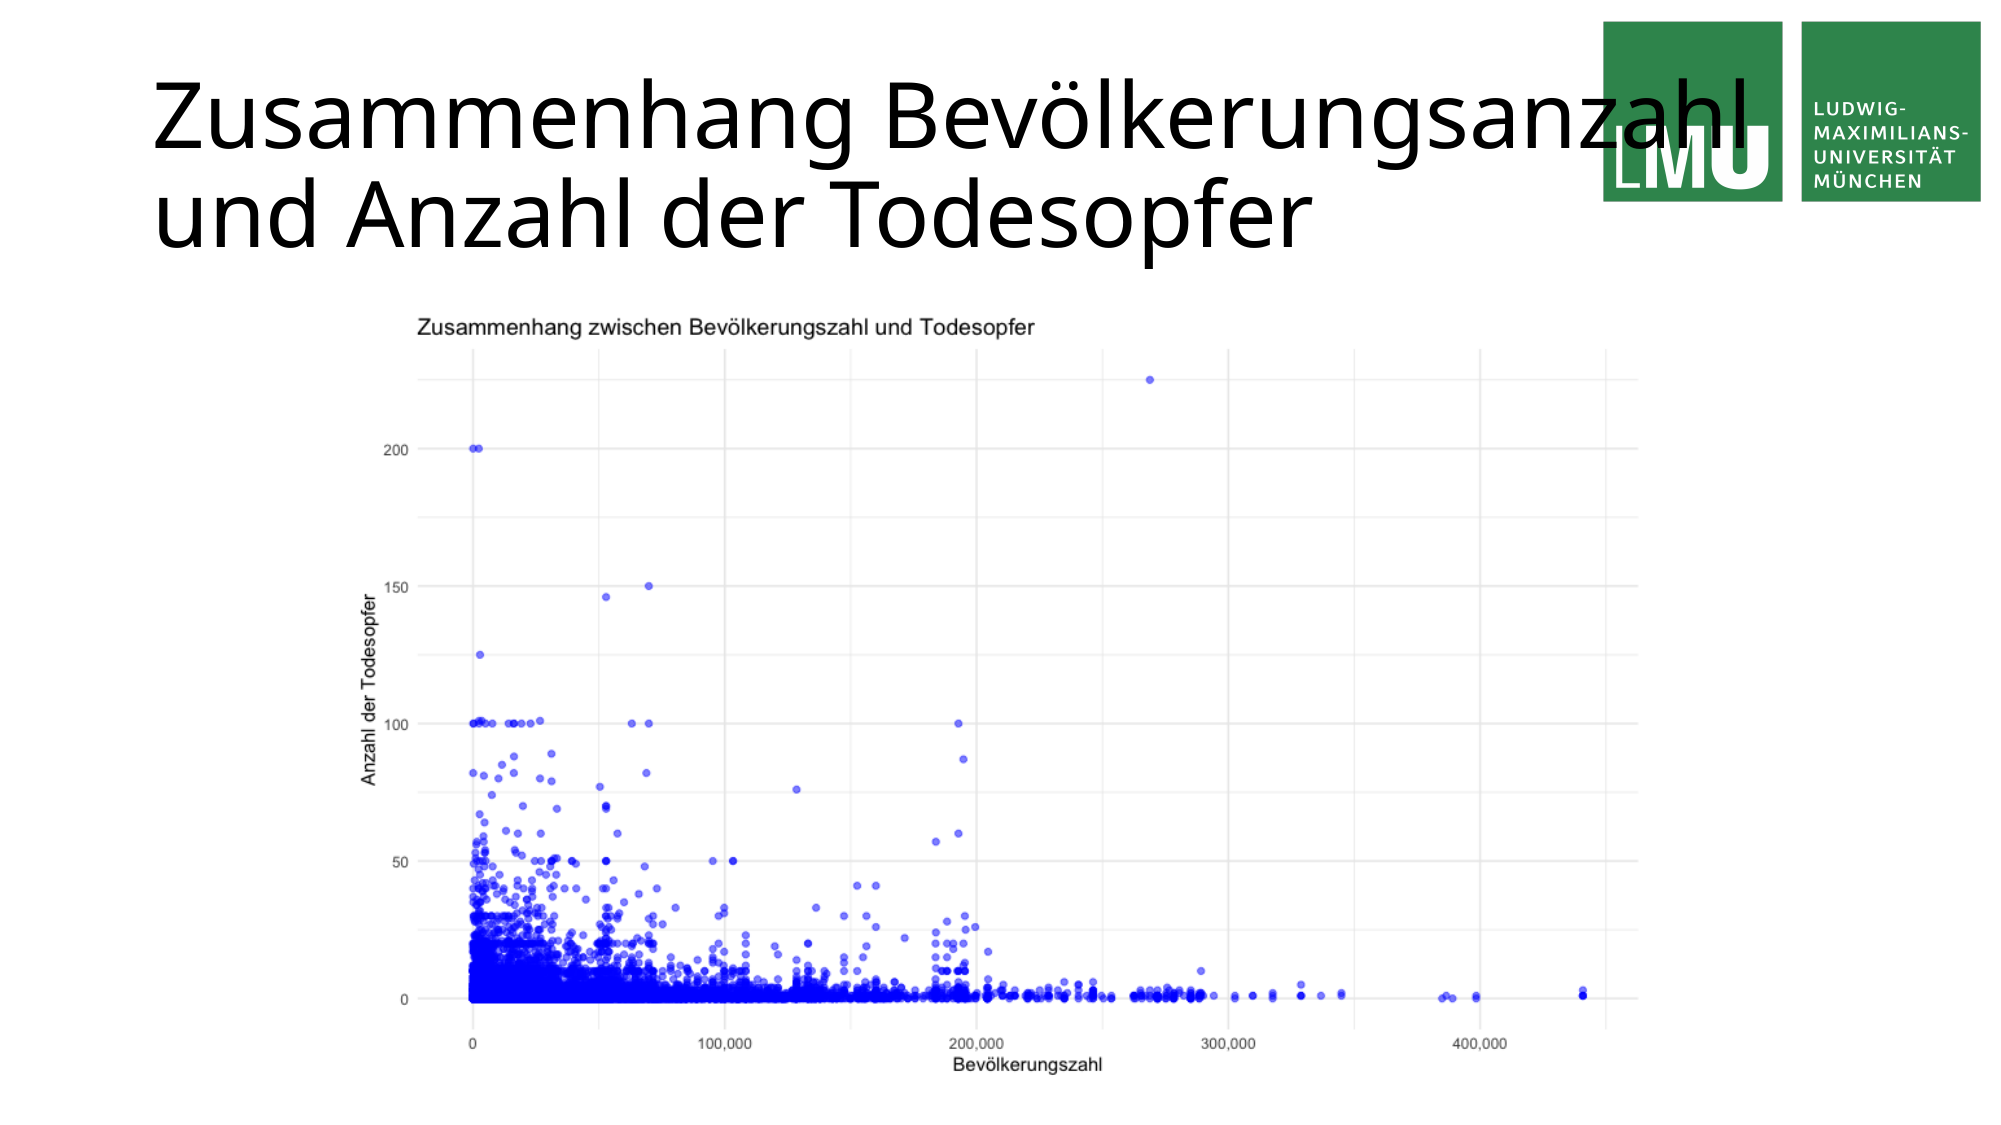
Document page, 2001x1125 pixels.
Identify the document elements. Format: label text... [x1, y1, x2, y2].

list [352, 308, 1648, 1084]
picture [1584, 2, 2000, 221]
title Zusammenhang Bevölkerungsanzahl und Anzahl der Todesopfer [137, 59, 1863, 278]
